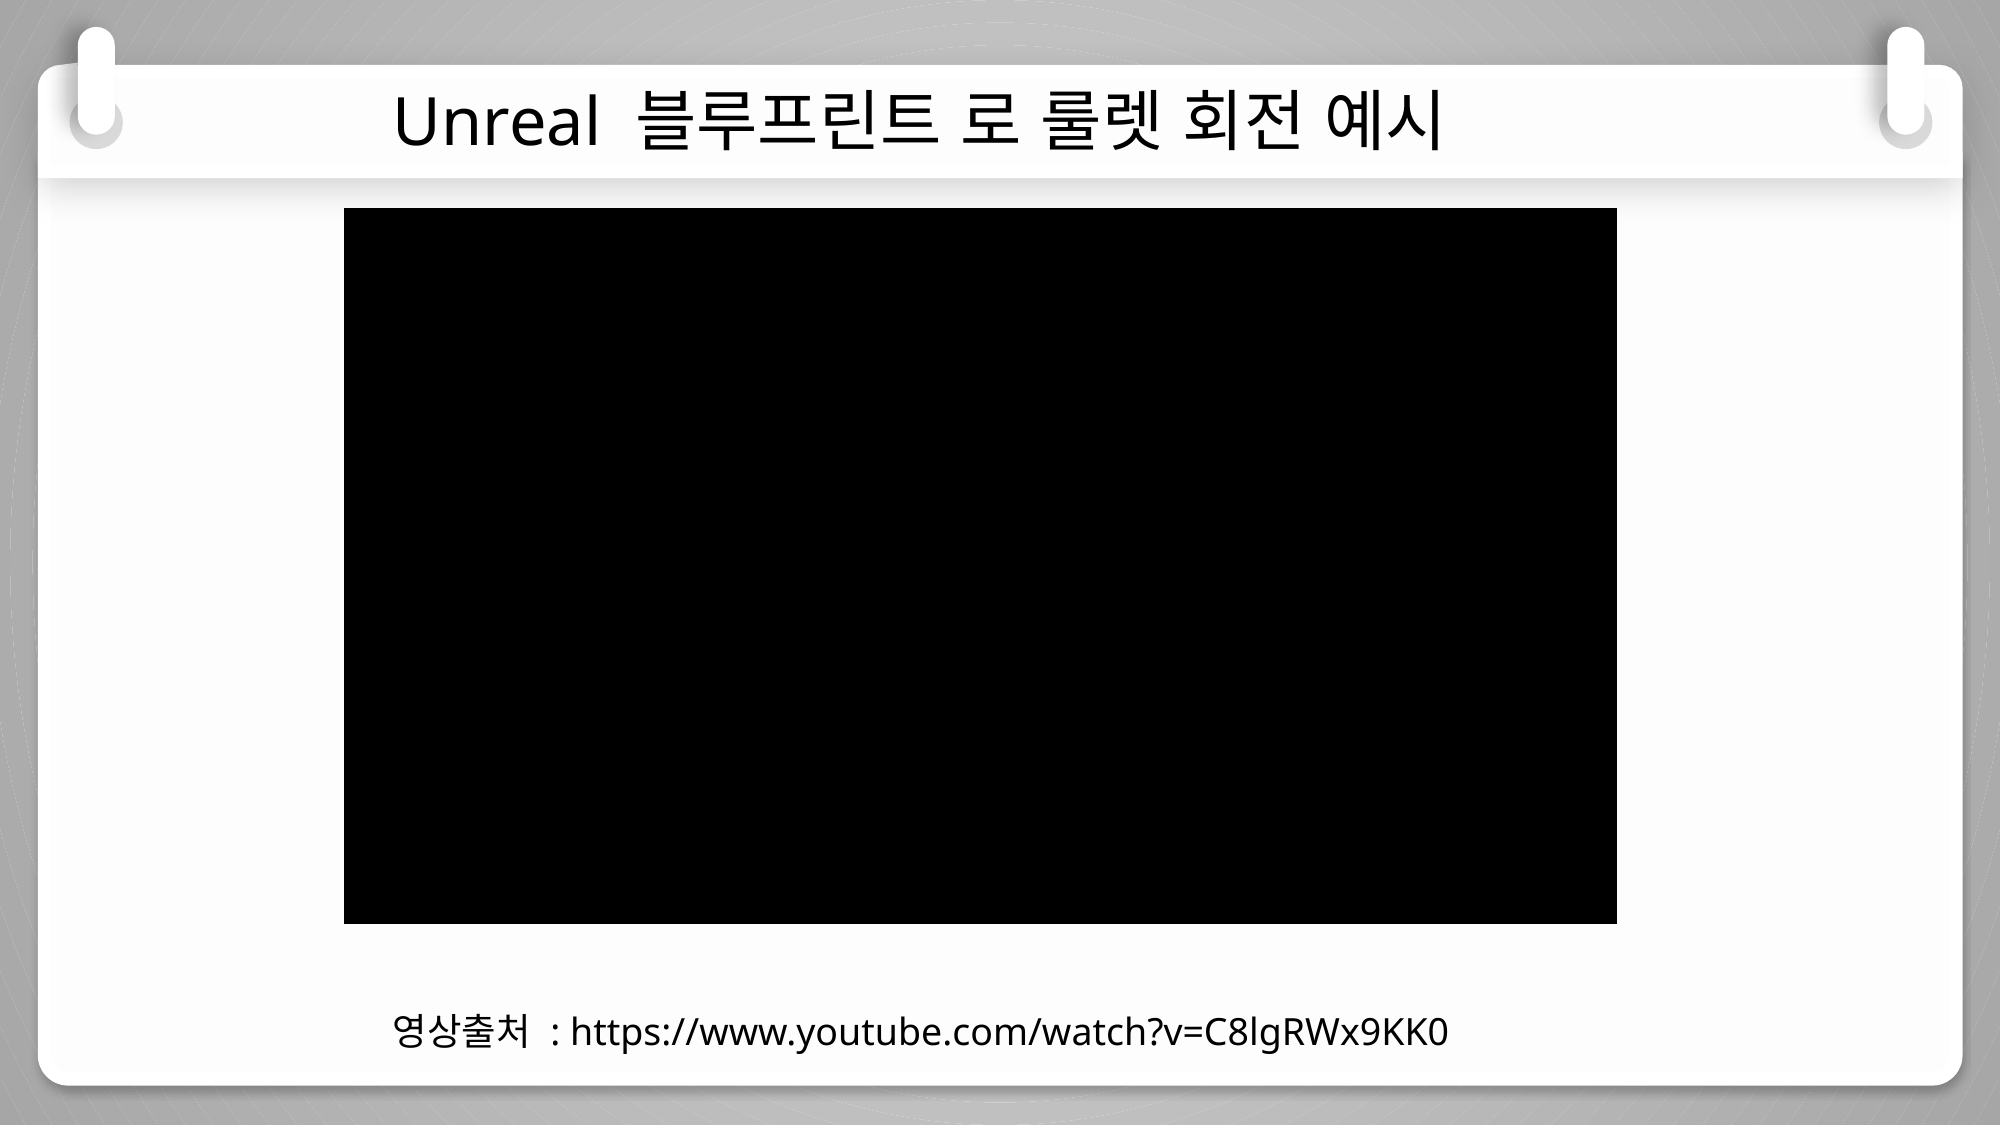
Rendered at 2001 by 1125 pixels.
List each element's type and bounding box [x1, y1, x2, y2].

text_box [343, 207, 1618, 925]
text_box [44, 26, 1957, 1080]
